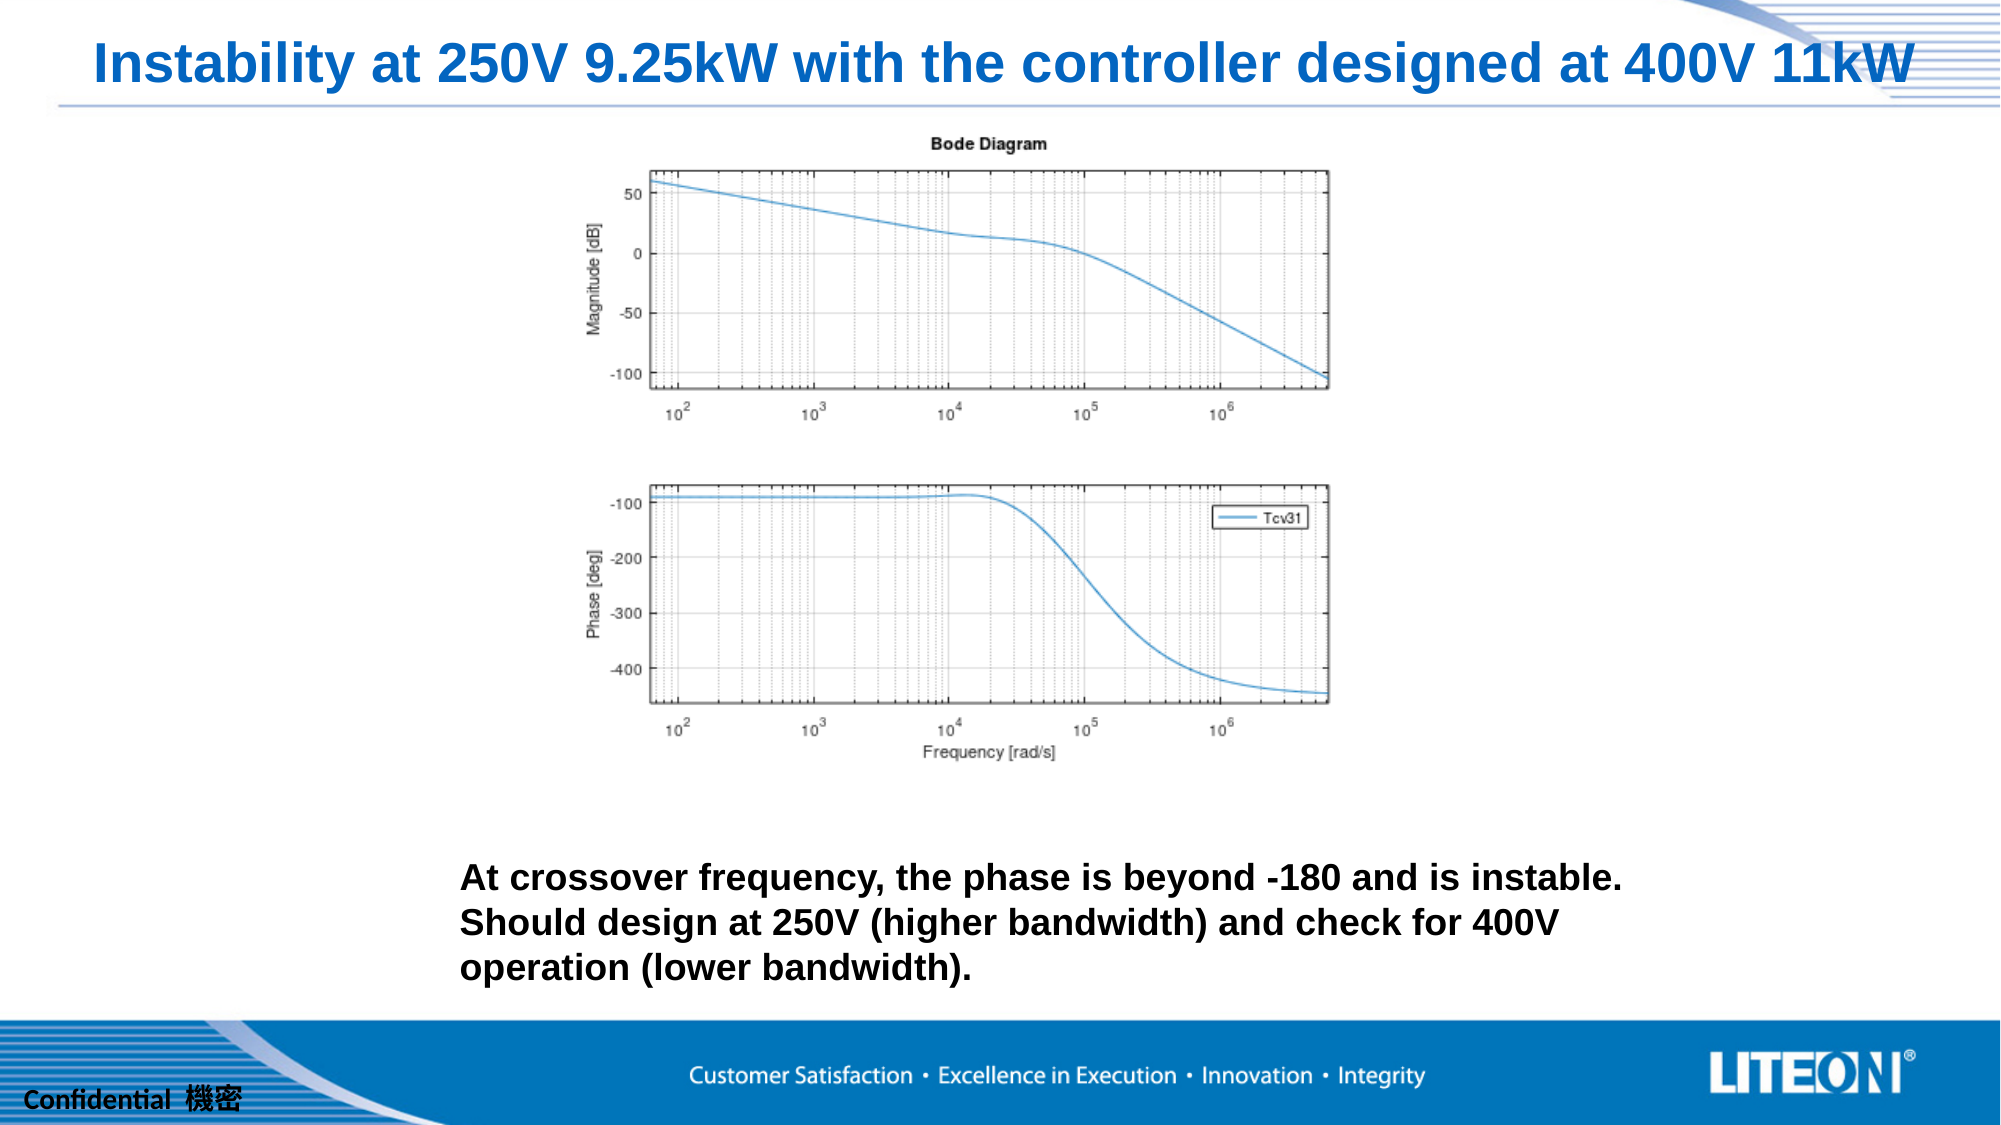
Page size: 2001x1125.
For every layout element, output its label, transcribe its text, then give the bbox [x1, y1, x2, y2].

text_box At crossover frequency, the phase is beyond -180 and is instable. Should design at 250V (higher bandwidth) and check for 400V operation (lower bandwidth). [444, 845, 1674, 996]
picture [0, 0, 2001, 1125]
text_box Instability at 250V 9.25kW with the controller designed at 400V 11kW [78, 19, 1947, 102]
